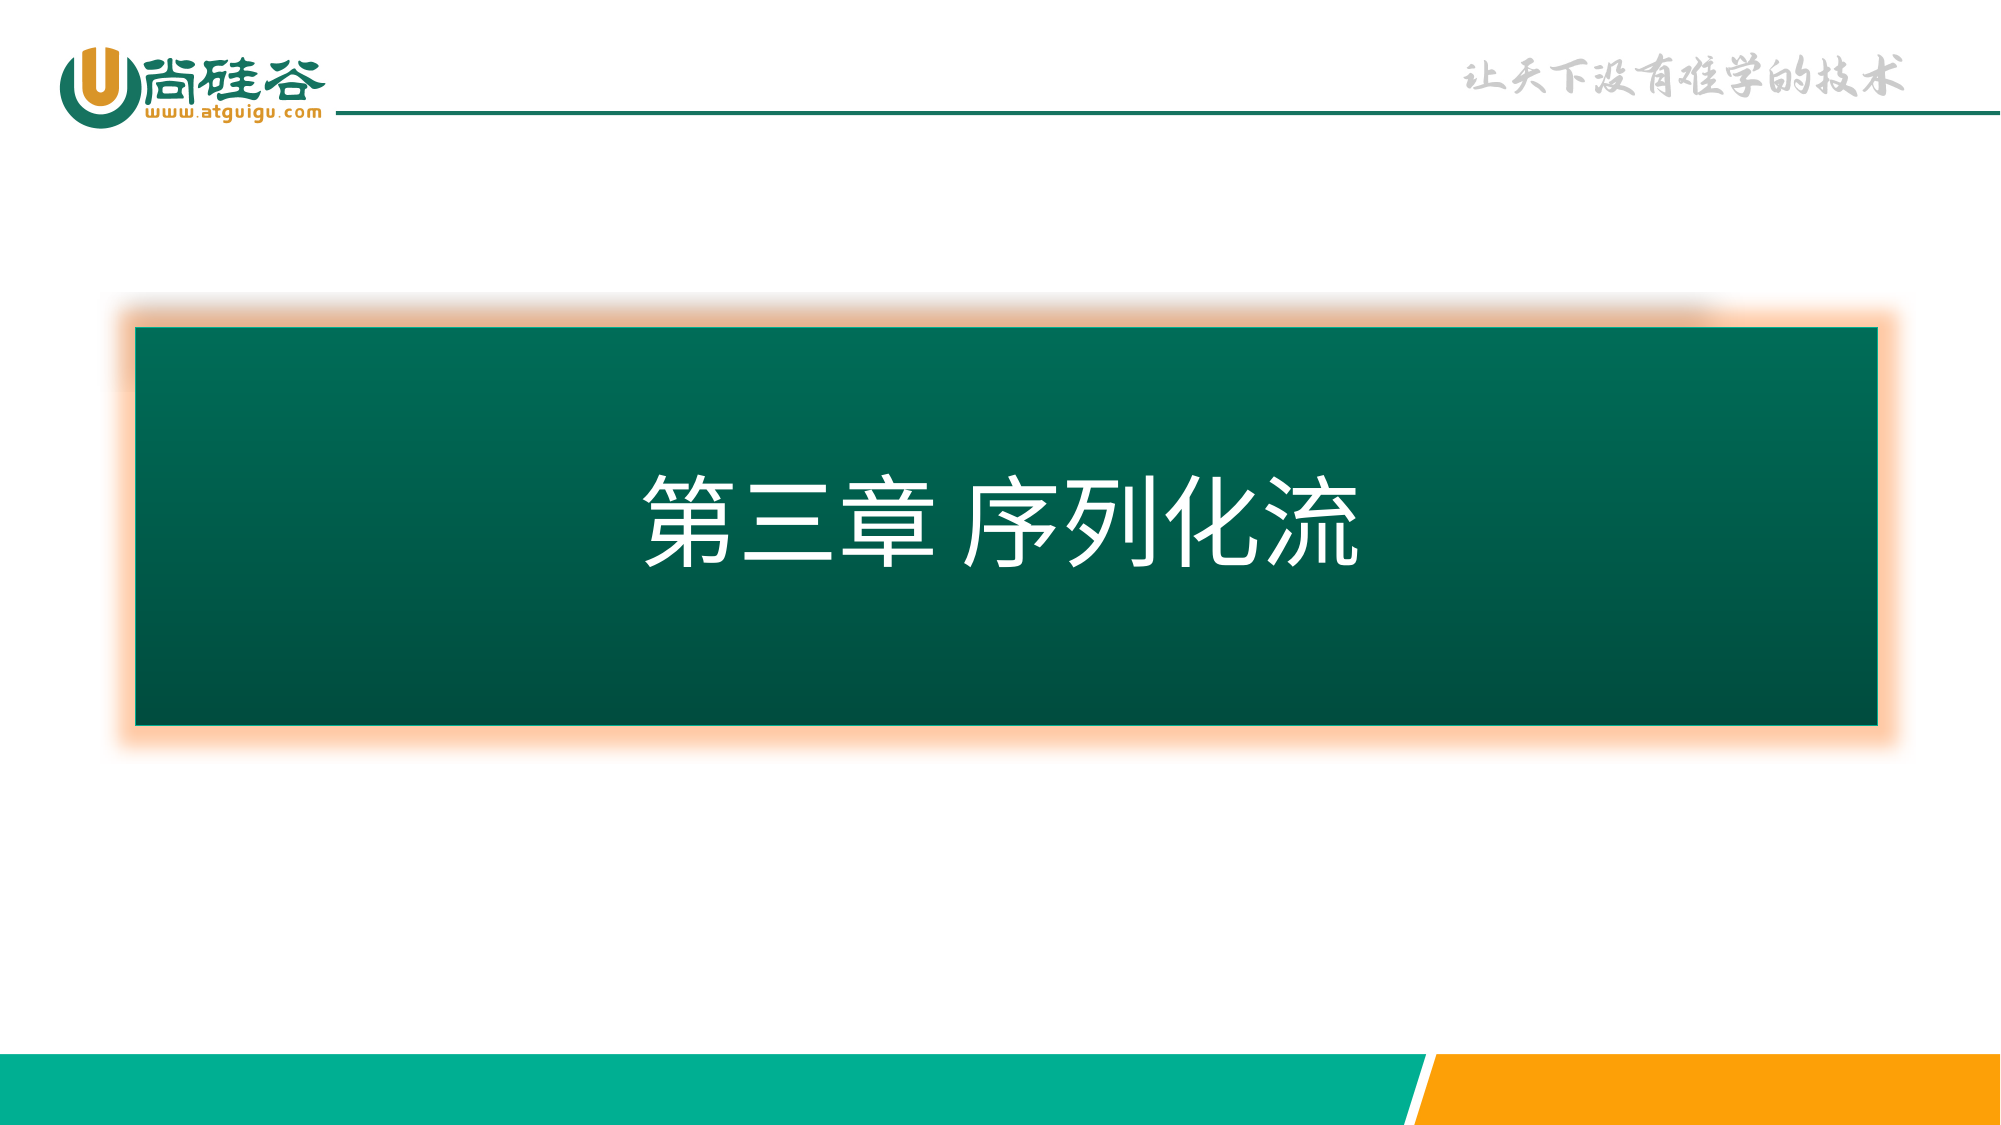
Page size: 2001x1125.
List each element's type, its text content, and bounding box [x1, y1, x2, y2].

text_box [135, 327, 1878, 451]
text_box [135, 587, 1878, 726]
picture [0, 0, 2001, 1125]
text_box 第三章 序列化流 [83, 451, 1916, 587]
